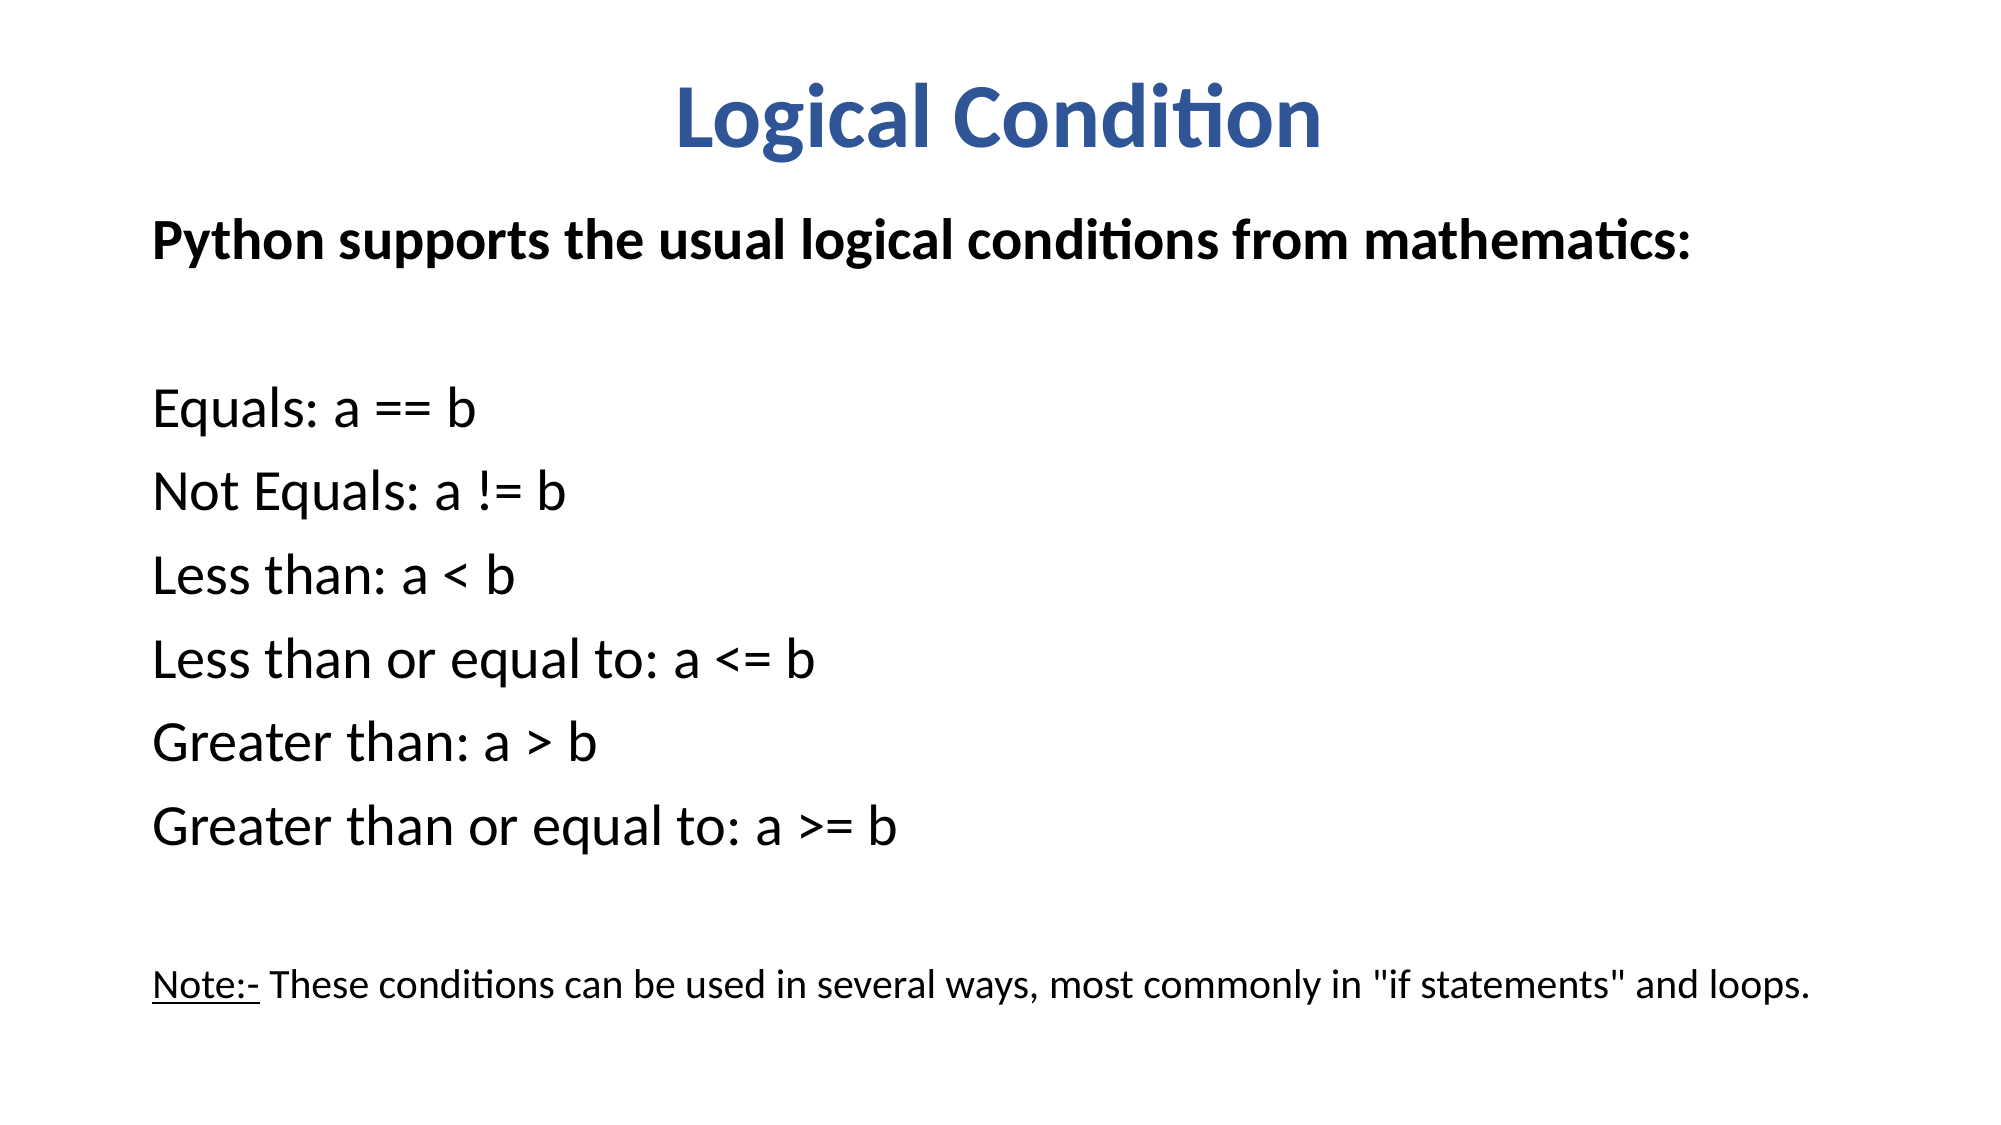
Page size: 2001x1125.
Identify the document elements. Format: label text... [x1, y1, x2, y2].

list Python supports the usual logical conditions from mathematics: Equals: a == b Not Equals: a != b Less than: a < b Less than or equal to: a <= b Greater than: a > b Greater than or equal to: a >= b Note:- These conditions can be used in several ways, most commonly in "if statements" and loops. [137, 202, 1863, 1066]
title Logical Condition [137, 59, 1863, 176]
